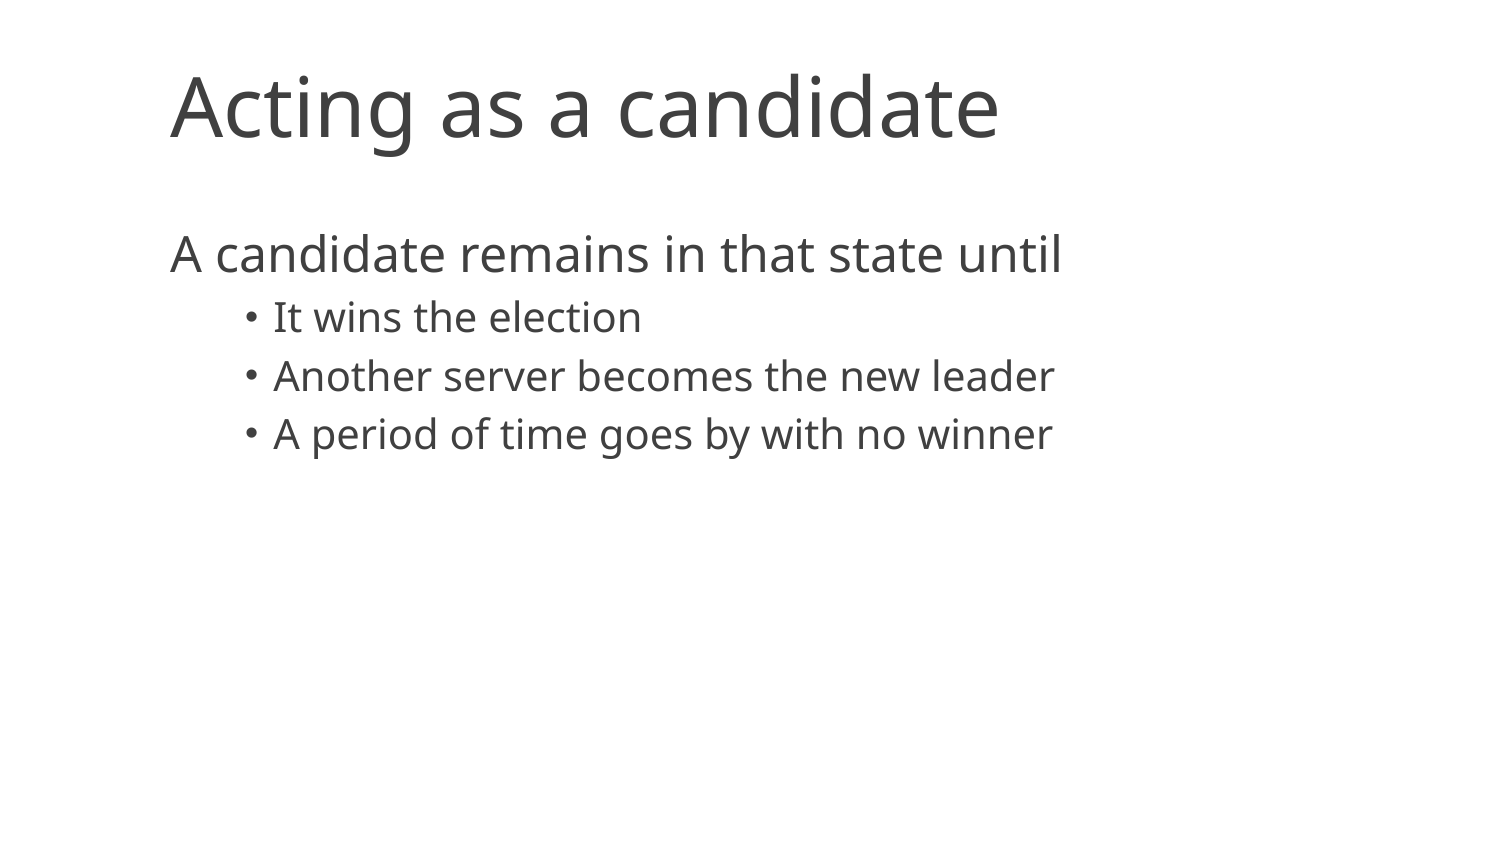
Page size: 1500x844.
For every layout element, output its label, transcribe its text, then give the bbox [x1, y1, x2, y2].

title Acting as a candidate [155, 33, 1332, 175]
list A candidate remains in that state until It wins the election Another server becomes the new leader A period of time goes by with no winner [155, 215, 1332, 773]
